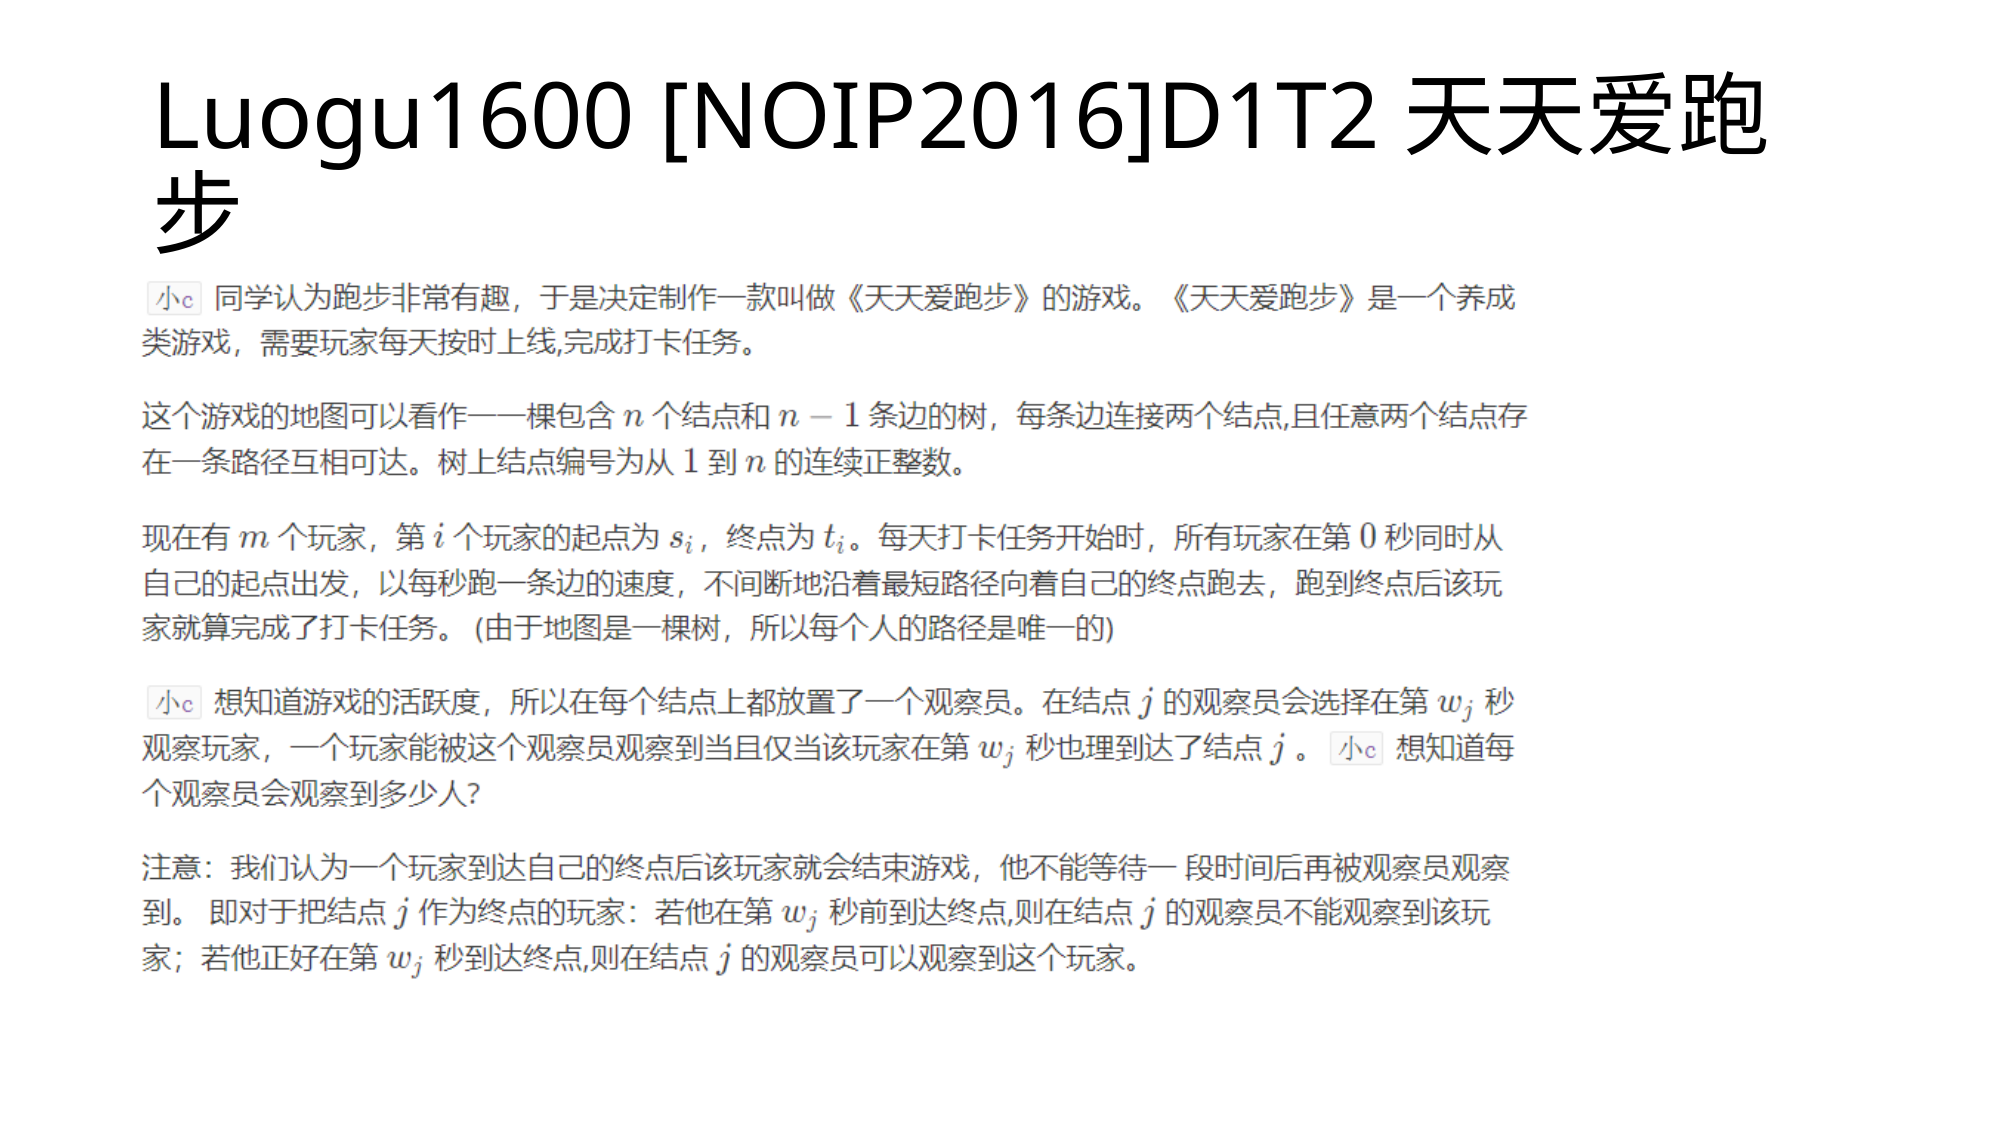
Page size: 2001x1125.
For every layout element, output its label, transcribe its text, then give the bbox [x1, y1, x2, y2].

title Luogu1600 [NOIP2016]D1T2天天爱跑步 [137, 59, 1863, 278]
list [137, 277, 1549, 992]
